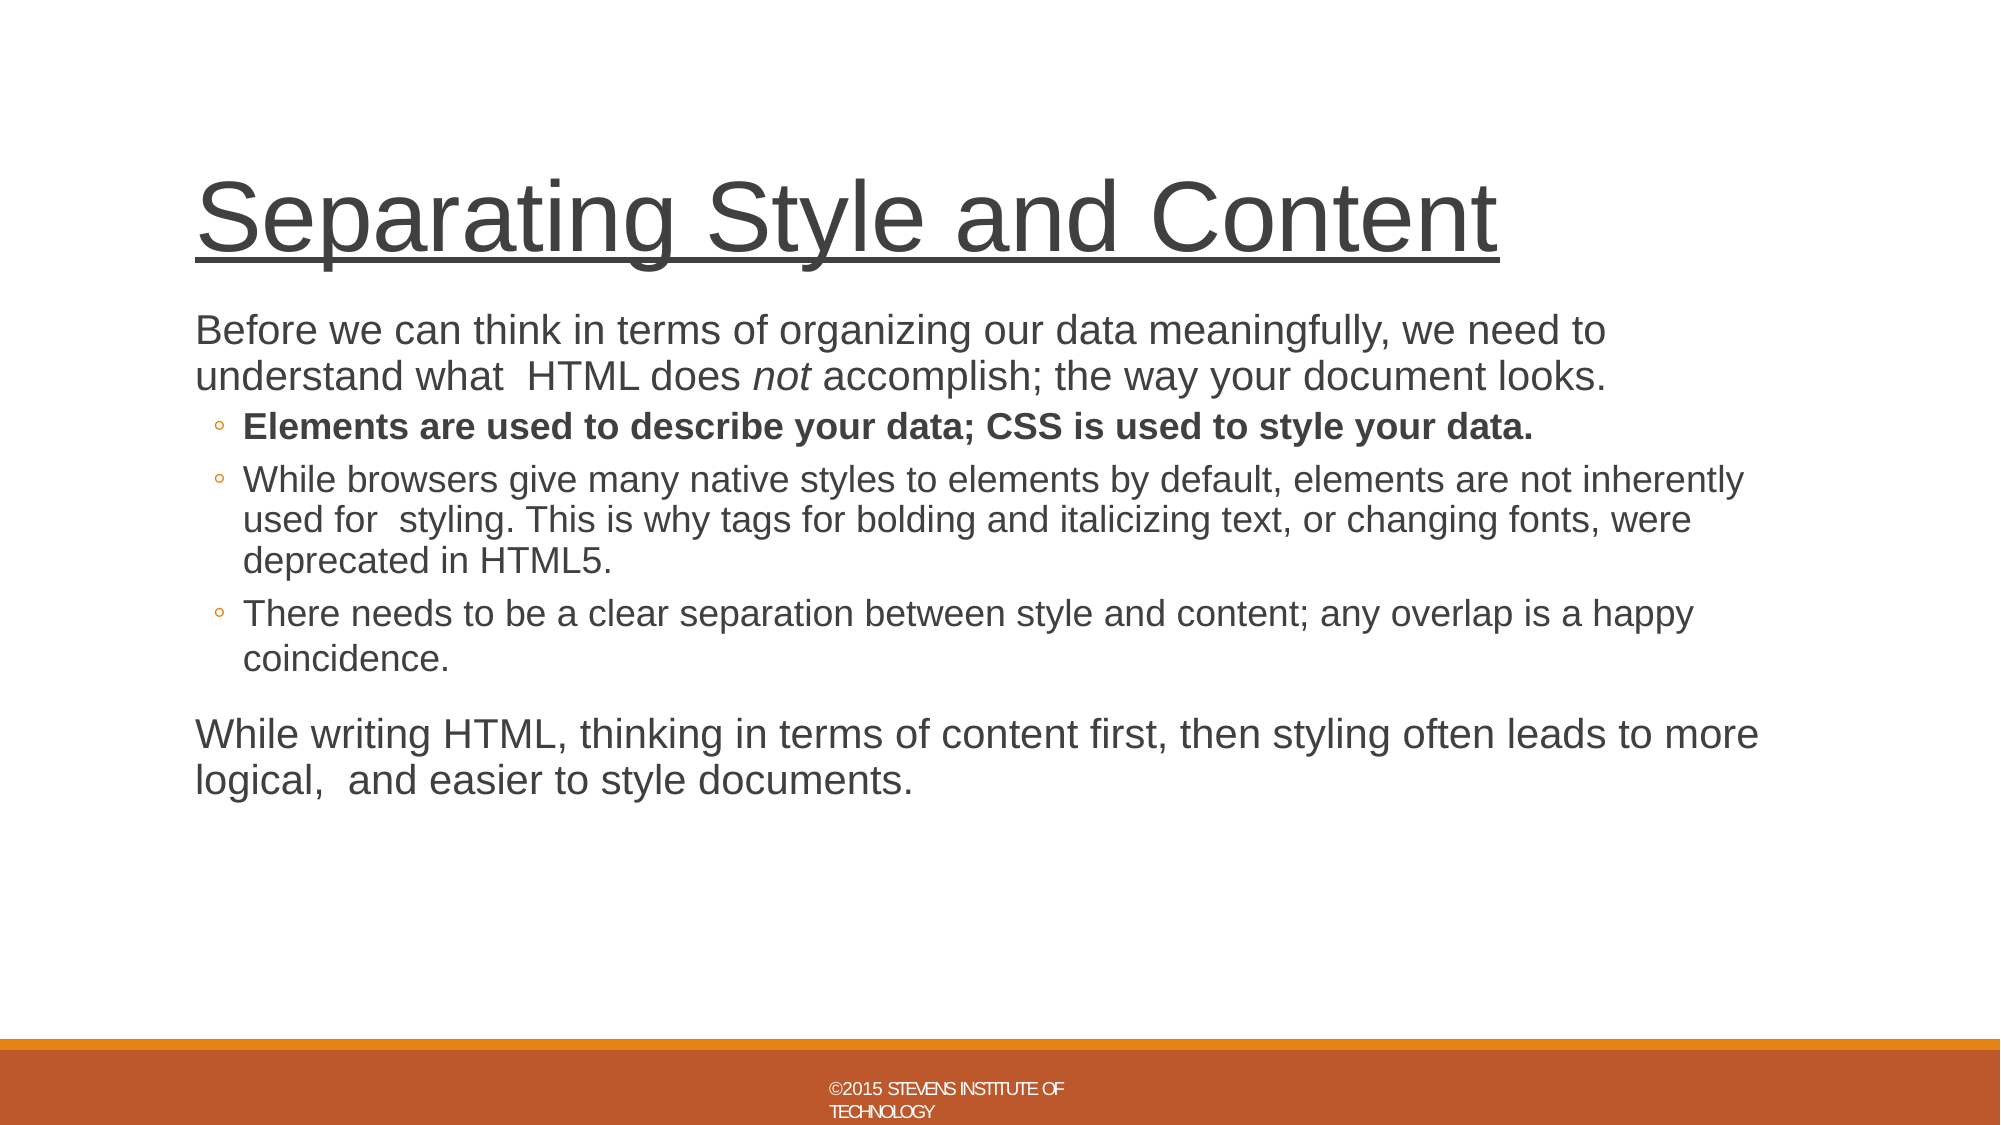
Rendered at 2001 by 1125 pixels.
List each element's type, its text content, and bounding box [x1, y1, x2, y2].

text_box Before we can think in terms of organizing our data meaningfully, we need to understand what HTML does not accomplish; the way your document looks. Elements are used to describe your data; CSS is used to style your data. While browsers give many native styles to elements by default, elements are not inherently used for styling. This is why tags for bolding and italicizing text, or changing fonts, were deprecated in HTML5. There needs to be a clear separation between style and content; any overlap is a happy coincidence. While writing HTML, thinking in terms of content first, then styling often leads to more logical, and easier to style documents. [192, 300, 1795, 803]
text_box [0, 1039, 2000, 1050]
title Separating Style and Content [167, 149, 1833, 392]
footer ©2015 STEVENS INSTITUTE OF TECHNOLOGY [827, 1075, 1174, 1125]
